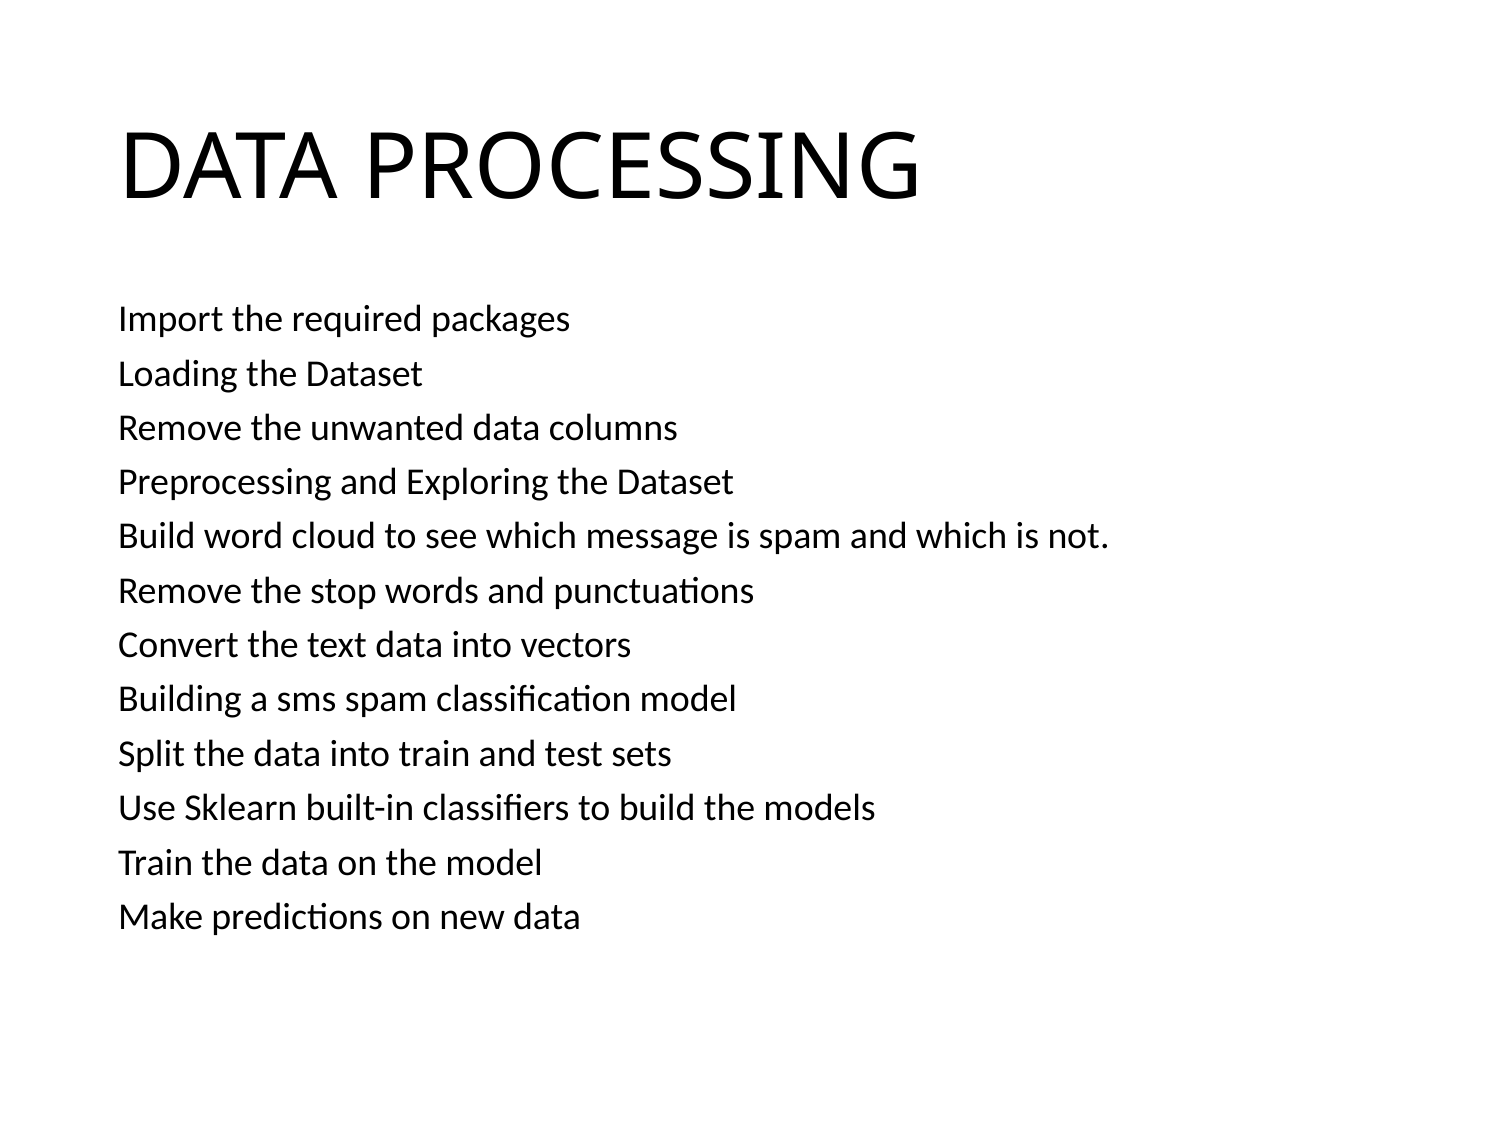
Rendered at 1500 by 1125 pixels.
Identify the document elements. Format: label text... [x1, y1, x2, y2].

list Import the required packages Loading the Dataset Remove the unwanted data columns Preprocessing and Exploring the Dataset Build word cloud to see which message is spam and which is not. Remove the stop words and punctuations Convert the text data into vectors Building a sms spam classification model Split the data into train and test sets Use Sklearn built-in classifiers to build the models Train the data on the model Make predictions on new data [103, 232, 1397, 947]
title DATA PROCESSING [103, 59, 1397, 232]
